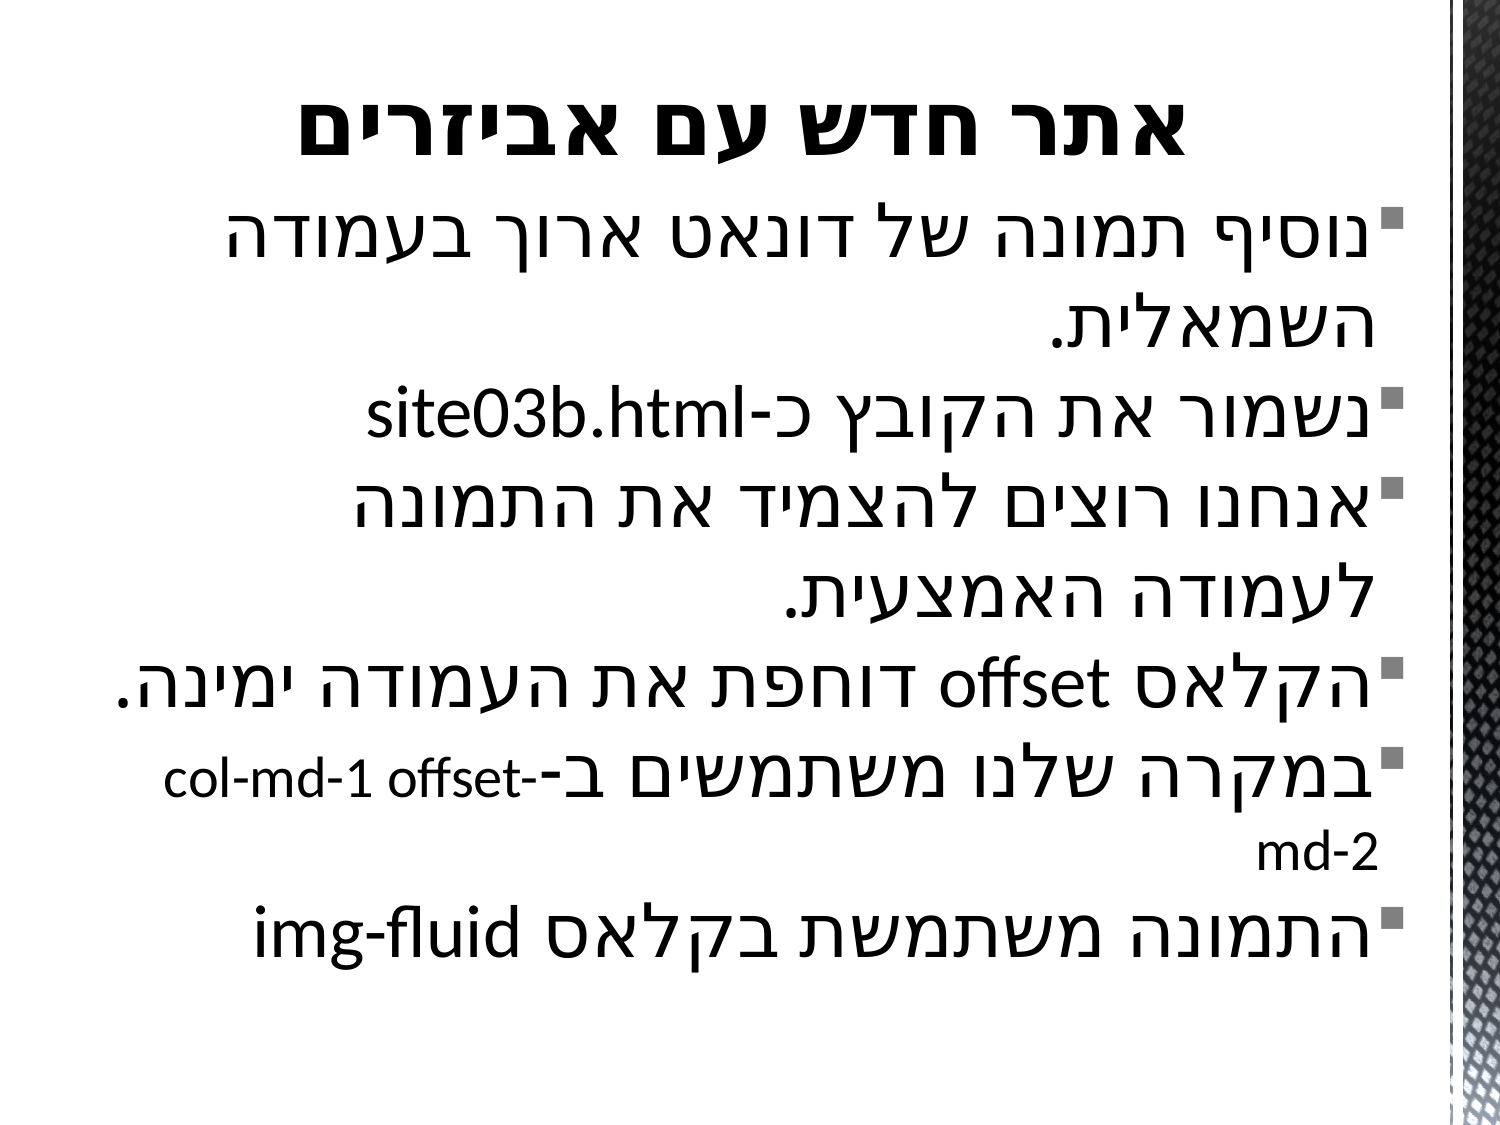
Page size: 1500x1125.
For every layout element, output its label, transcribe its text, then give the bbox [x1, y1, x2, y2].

picture [1447, 0, 1500, 1125]
list נוסיף תמונה של דונאט ארוך בעמודה השמאלית. נשמור את הקובץ כ-site03b.html אנחנו רוצים להצמיד את התמונה לעמודה האמצעית. הקלאס offset דוחפת את העמודה ימינה. במקרה שלנו משתמשים ב-col-md-1 offset-md-2 התמונה משתמשת בקלאס img-fluid [75, 188, 1425, 1013]
title אתר חדש עם אביזרים [62, 50, 1425, 188]
